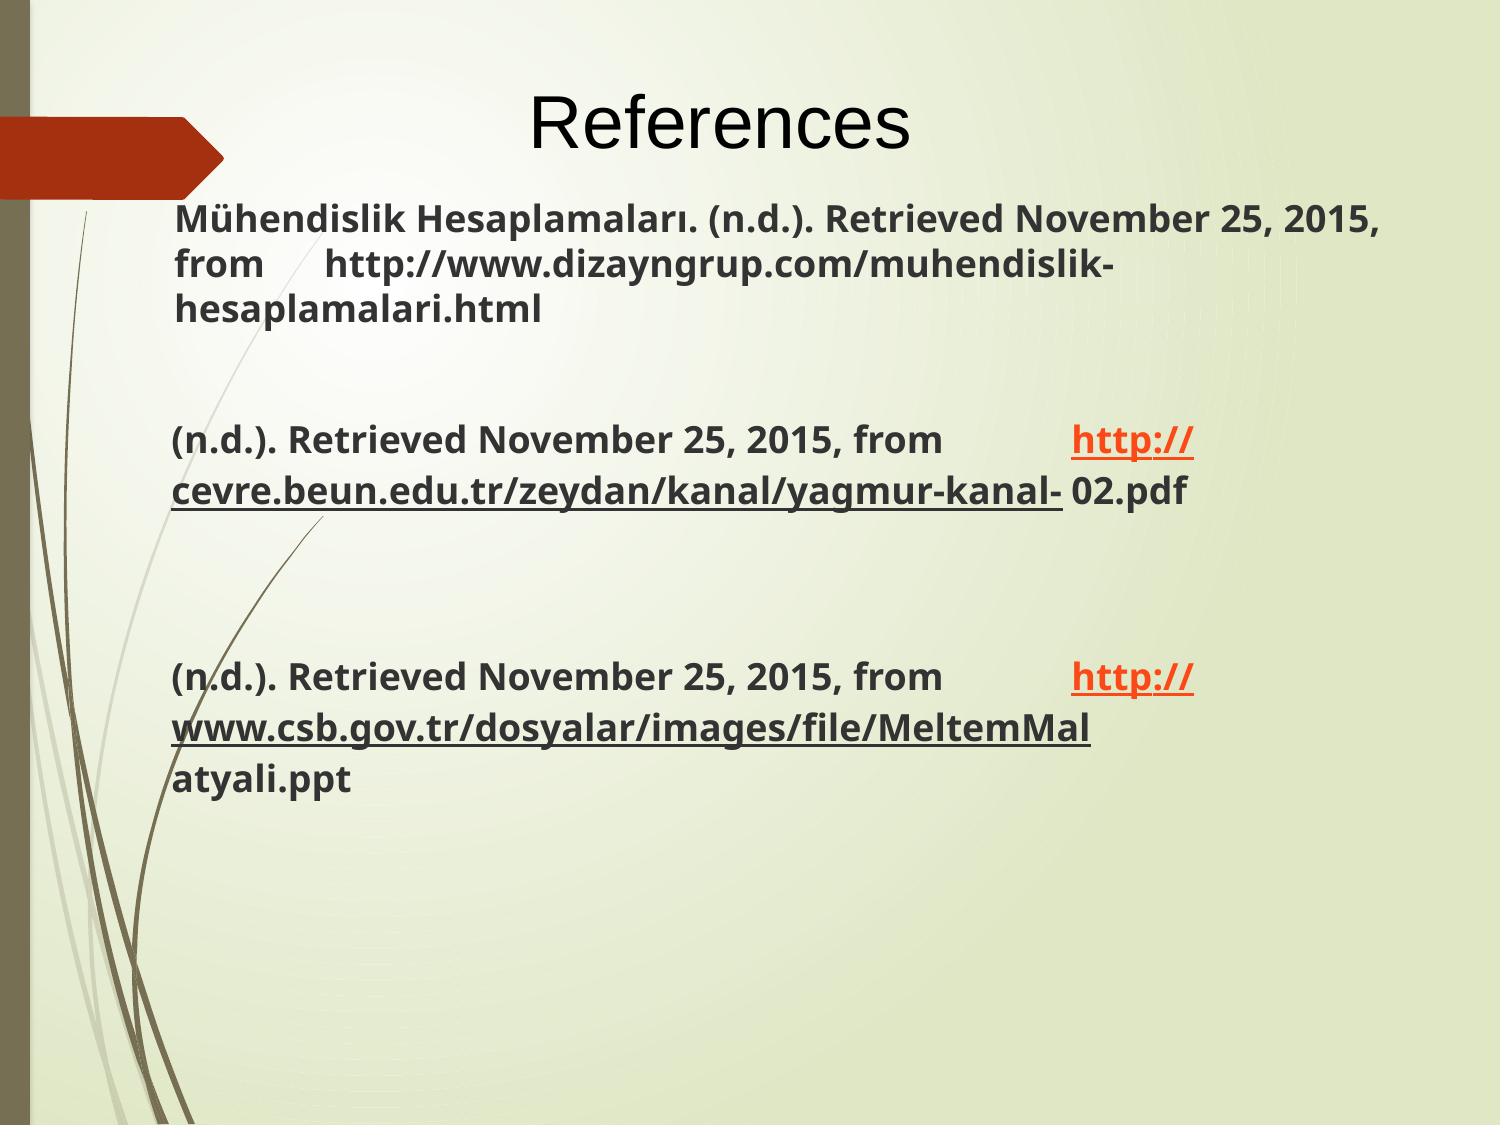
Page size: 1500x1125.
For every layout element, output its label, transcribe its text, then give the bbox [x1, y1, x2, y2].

text_box References [513, 66, 951, 172]
text_box (n.d.). Retrieved November 25, 2015, from http://cevre.beun.edu.tr/zeydan/kanal/yagmur-kanal- 02.pdf [156, 408, 1315, 526]
text_box (n.d.). Retrieved November 25, 2015, from http://www.csb.gov.tr/dosyalar/images/file/MeltemMal atyali.ppt [156, 645, 1303, 807]
text_box Mühendislik Hesaplamaları. (n.d.). Retrieved November 25, 2015, from http://www.dizayngrup.com/muhendislik-hesaplamalari.html [159, 187, 1459, 338]
